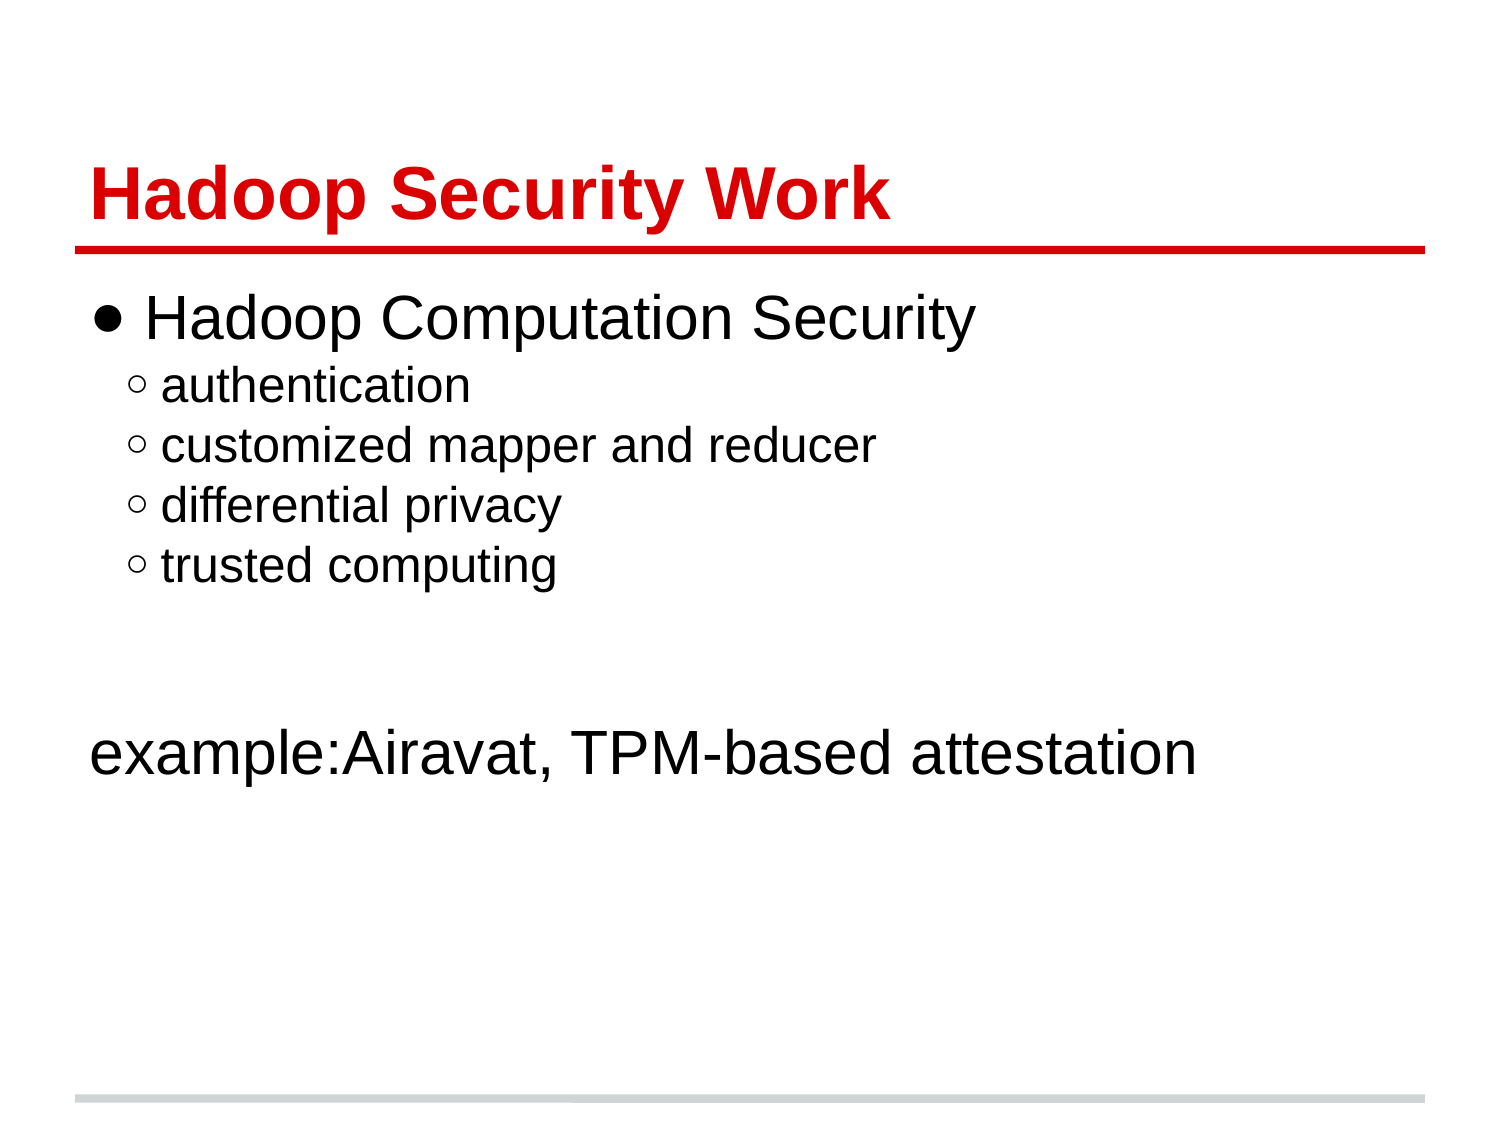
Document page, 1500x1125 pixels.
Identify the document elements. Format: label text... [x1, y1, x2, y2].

text_box Hadoop Security Work [75, 152, 1425, 262]
text_box Hadoop Computation Security authentication customized mapper and reducer differential privacy trusted computing example:Airavat, TPM-based attestation [75, 262, 1425, 1078]
